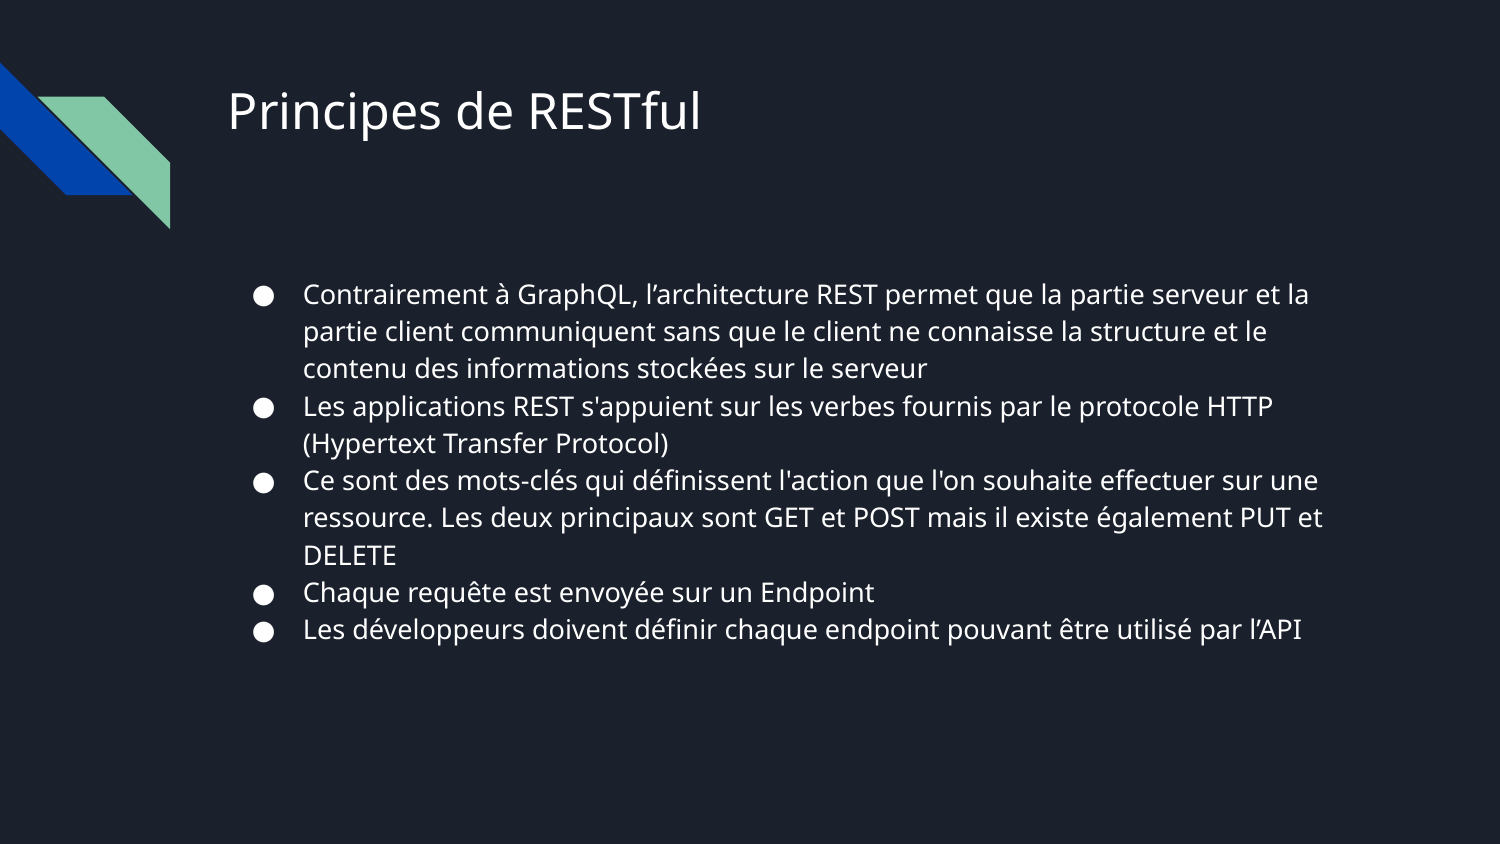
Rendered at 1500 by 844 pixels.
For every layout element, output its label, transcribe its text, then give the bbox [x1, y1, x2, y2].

title Principes de RESTful [212, 64, 1368, 215]
list Contrairement à GraphQL, l’architecture REST permet que la partie serveur et la partie client communiquent sans que le client ne connaisse la structure et le contenu des informations stockées sur le serveur Les applications REST s'appuient sur les verbes fournis par le protocole HTTP (Hypertext Transfer Protocol) Ce sont des mots-clés qui définissent l'action que l'on souhaite effectuer sur une ressource. Les deux principaux sont GET et POST mais il existe également PUT et DELETE Chaque requête est envoyée sur un Endpoint Les développeurs doivent définir chaque endpoint pouvant être utilisé par l’API [212, 257, 1368, 735]
